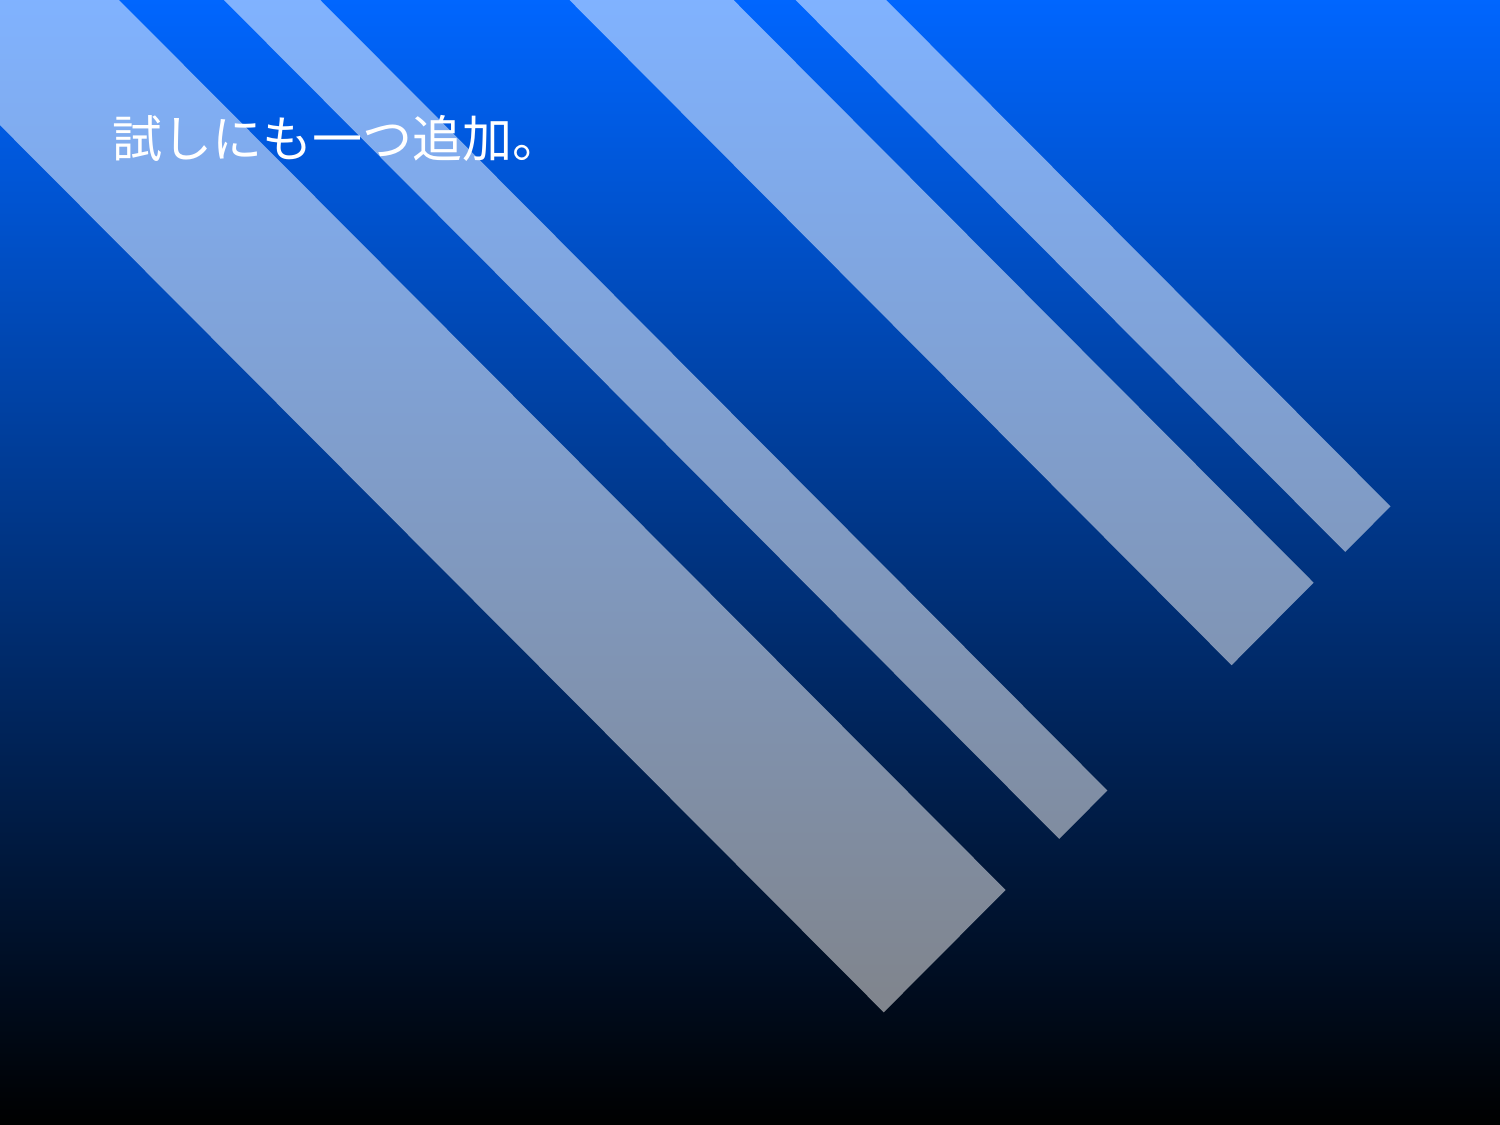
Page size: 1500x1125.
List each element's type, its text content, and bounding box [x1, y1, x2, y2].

text_box 試しにも一つ追加。 [112, 37, 1388, 238]
